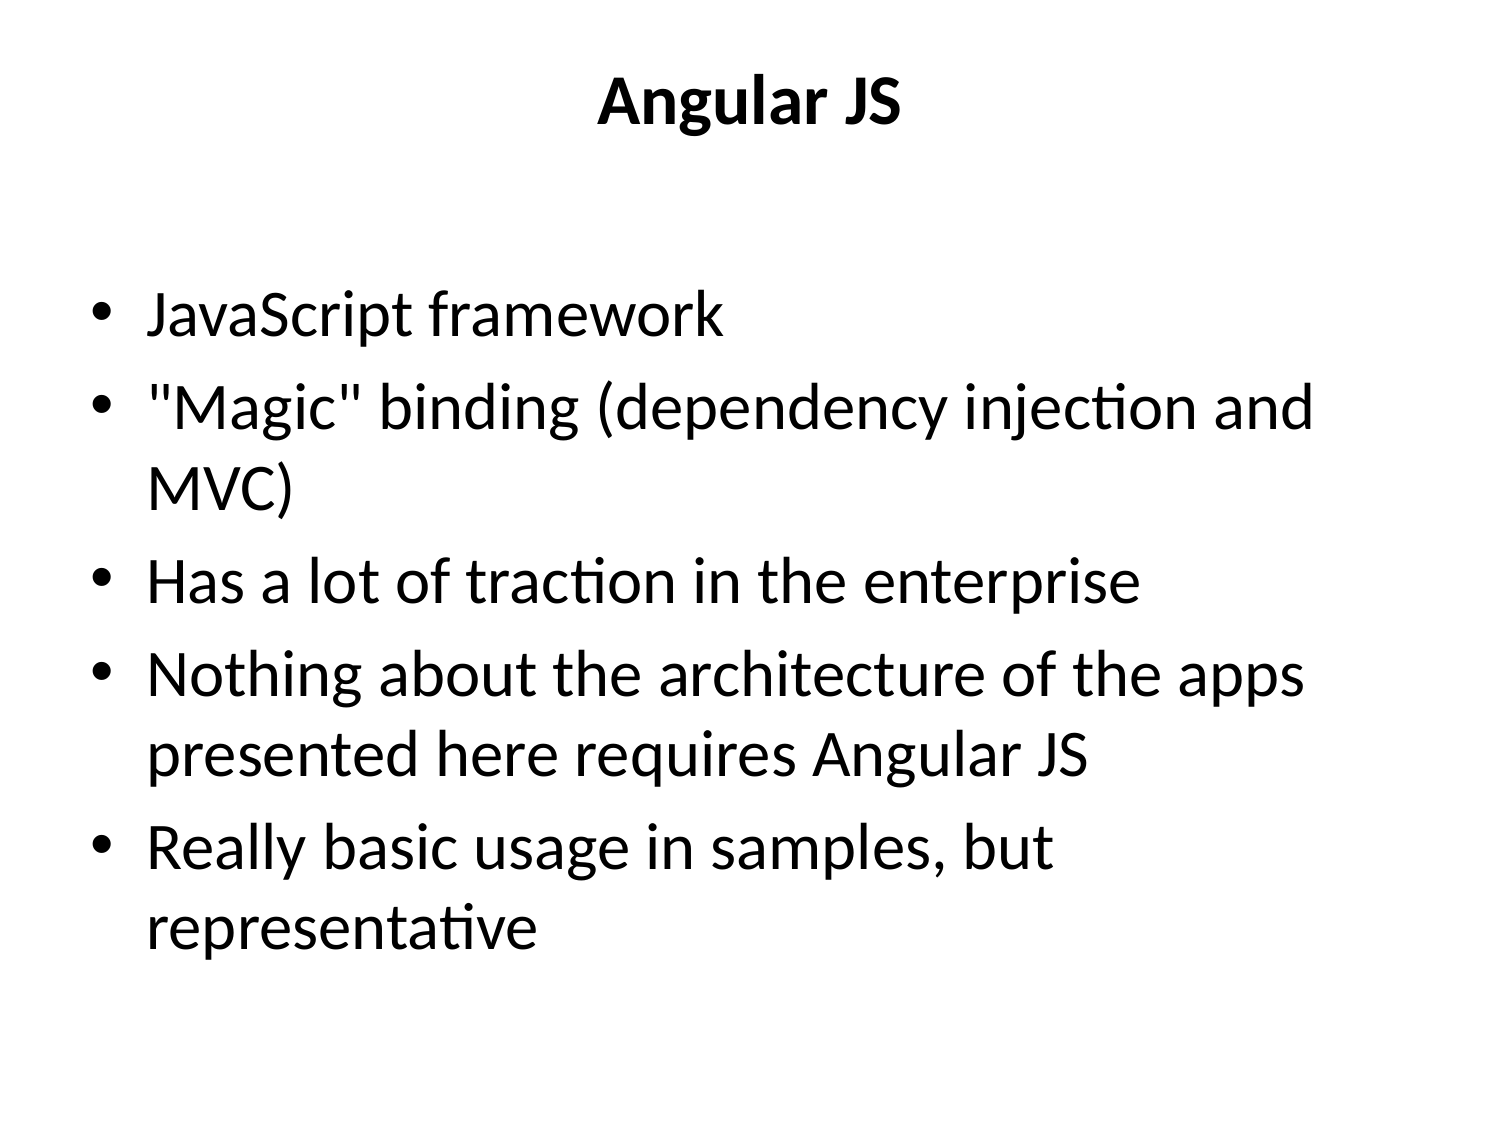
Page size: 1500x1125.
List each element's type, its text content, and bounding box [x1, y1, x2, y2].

title Angular JS [75, 45, 1425, 233]
list JavaScript framework "Magic" binding (dependency injection and MVC) Has a lot of traction in the enterprise Nothing about the architecture of the apps presented here requires Angular JS Really basic usage in samples, but representative [75, 262, 1425, 1005]
